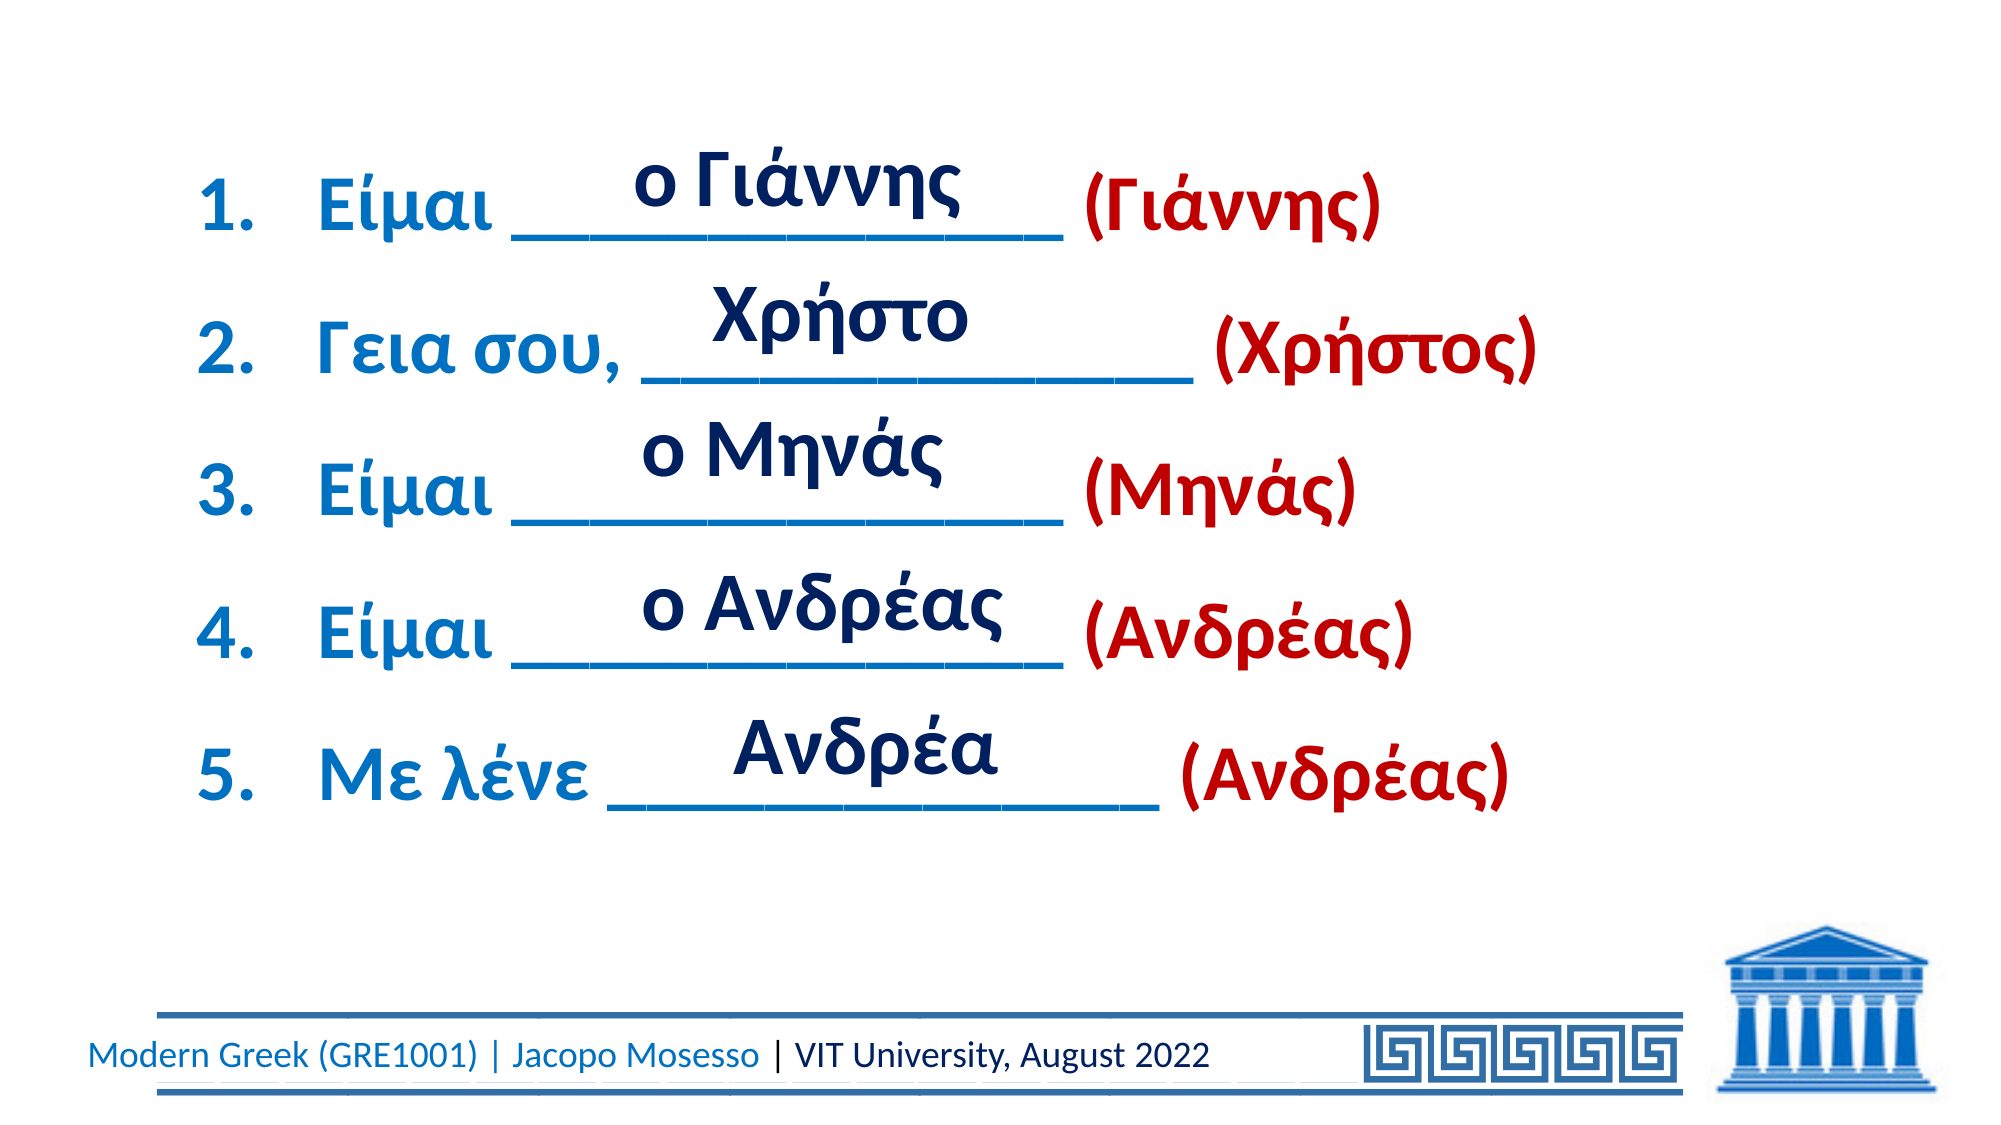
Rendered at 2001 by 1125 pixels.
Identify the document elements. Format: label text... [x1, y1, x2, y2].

text_box ο Γιάννης [618, 115, 1051, 231]
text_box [156, 1010, 1684, 1096]
text_box Ανδρέα [700, 684, 1132, 799]
text_box Είμαι ______________ (Γιάννης) Γεια σου, ______________ (Χρήστος) Είμαι ______________ (Μηνάς) Είμαι ______________ (Ανδρέας) Με λένε ______________ (Ανδρέας) [181, 96, 1585, 824]
picture [1686, 862, 1969, 1125]
text_box ο Ανδρέας [607, 539, 1040, 655]
text_box ο Μηνάς [607, 385, 1040, 501]
text_box Χρήστο [697, 250, 1060, 366]
text_box Modern Greek (GRE1001) | Jacopo Mosesso | VIT University, August 2022 [72, 1022, 156, 1083]
